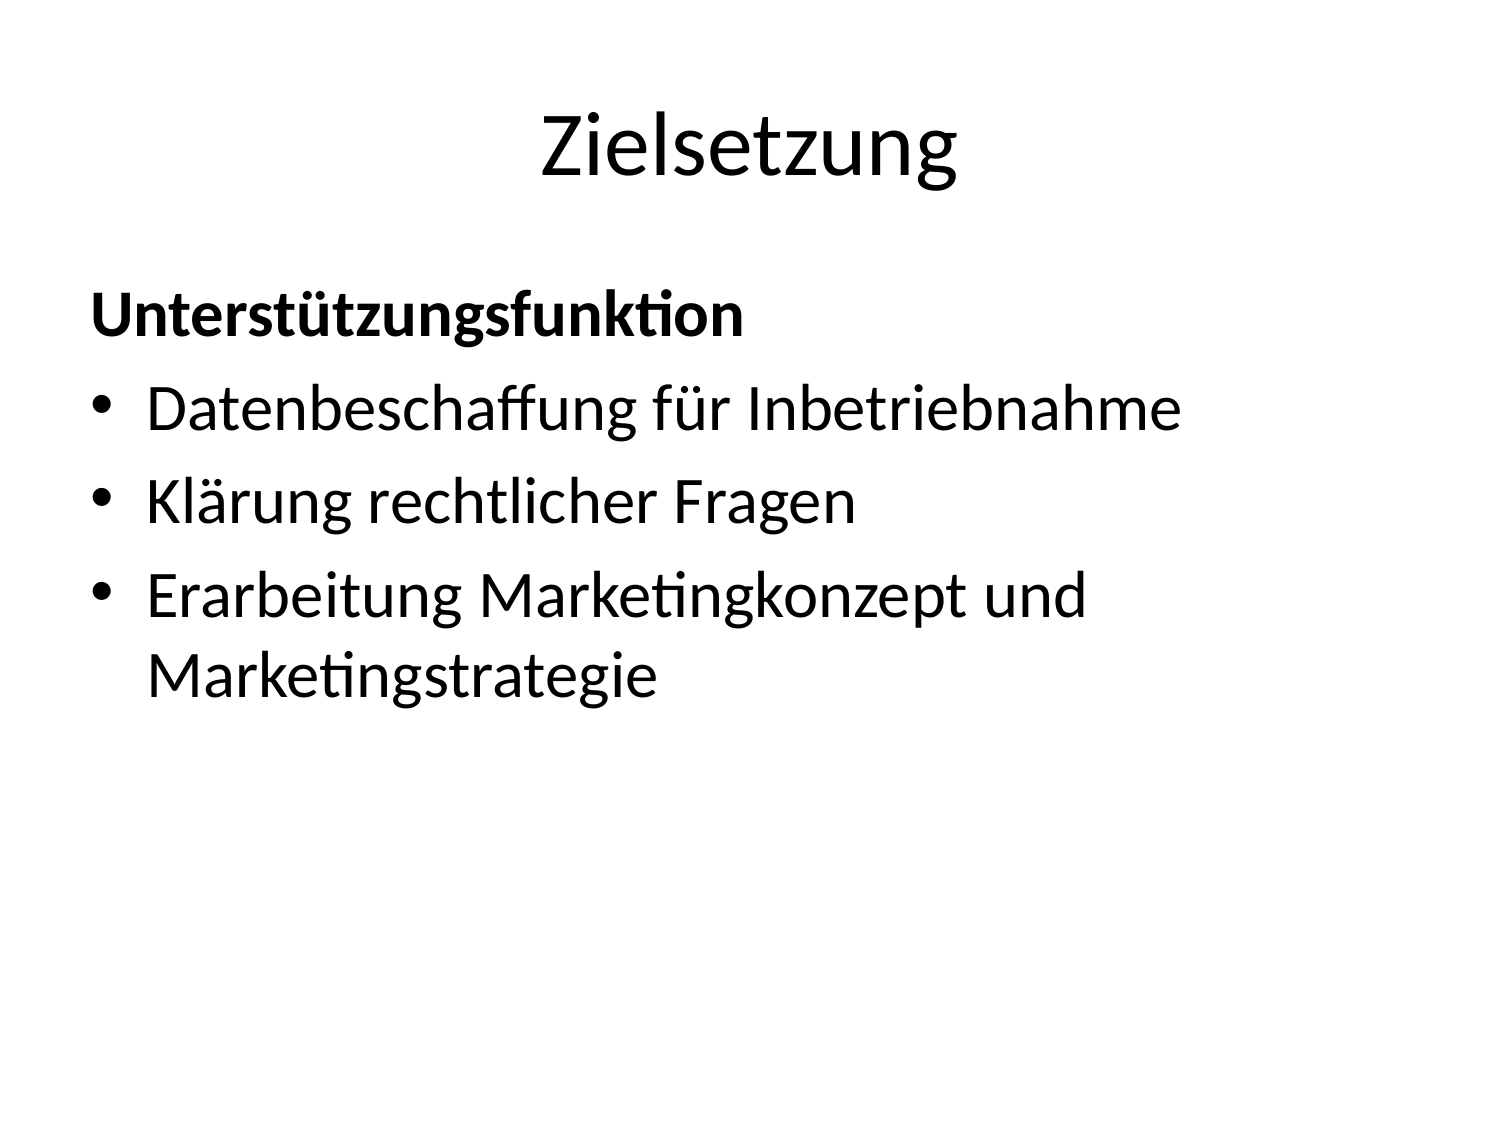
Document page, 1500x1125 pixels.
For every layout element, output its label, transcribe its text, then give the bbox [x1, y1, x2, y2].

list Unterstützungsfunktion Datenbeschaffung für Inbetriebnahme Klärung rechtlicher Fragen Erarbeitung Marketingkonzept und Marketingstrategie [75, 262, 1425, 1005]
title Zielsetzung [75, 45, 1425, 233]
